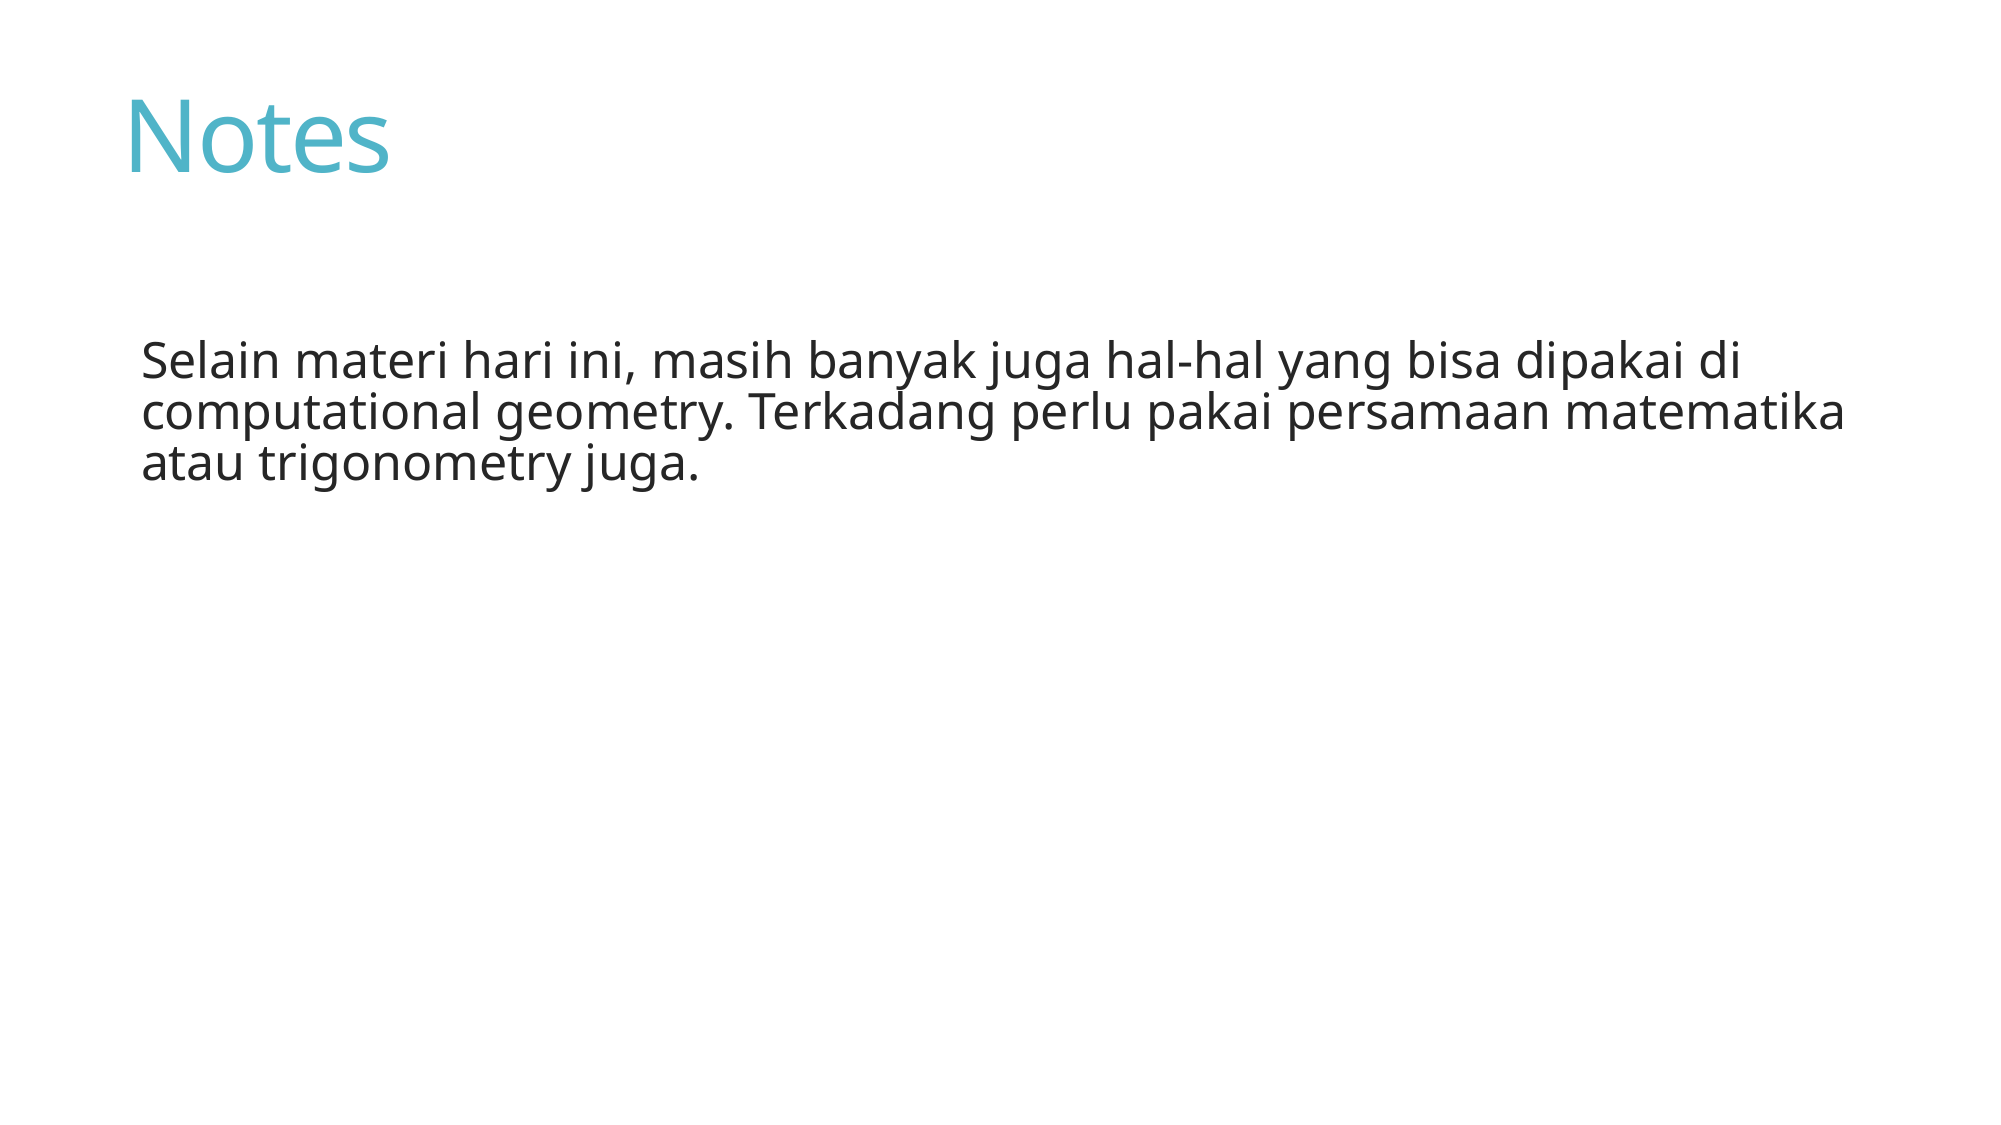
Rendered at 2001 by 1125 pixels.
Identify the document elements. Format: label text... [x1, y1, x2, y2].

list Selain materi hari ini, masih banyak juga hal-hal yang bisa dipakai di computational geometry. Terkadang perlu pakai persamaan matematika atau trigonometry juga. [111, 329, 1876, 948]
title Notes [107, 81, 1875, 201]
